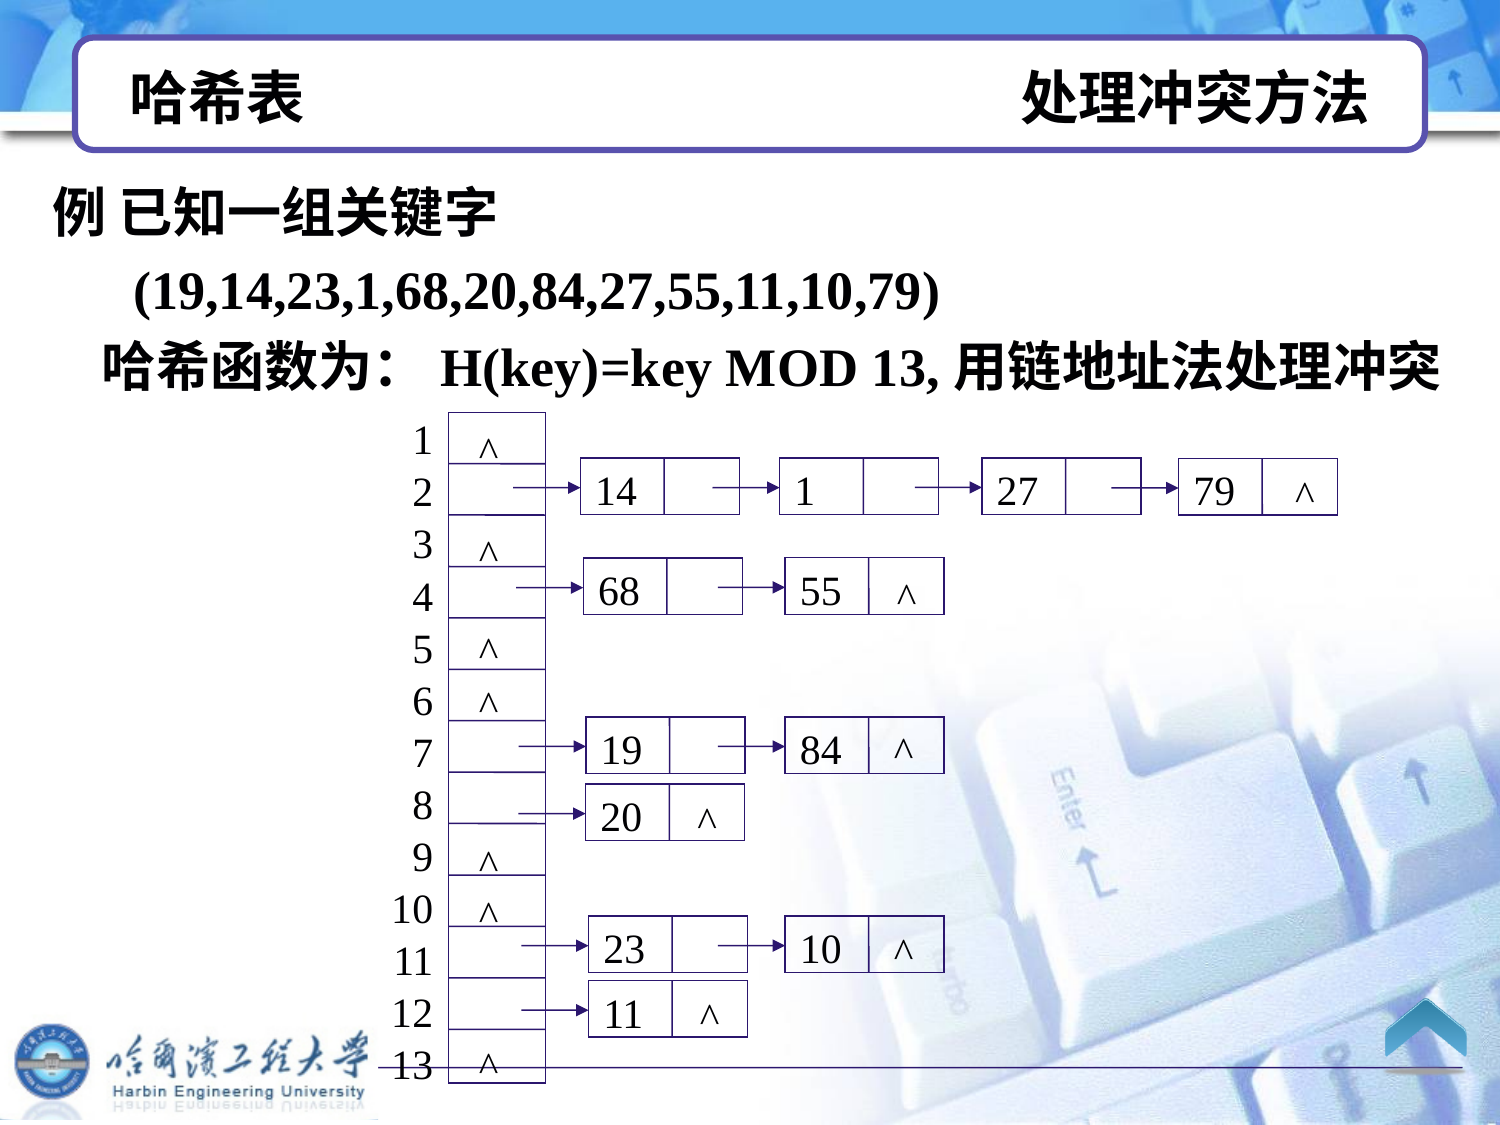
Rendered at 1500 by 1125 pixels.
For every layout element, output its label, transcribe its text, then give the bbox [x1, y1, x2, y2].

text_box 例 已知一组关键字 (19,14,23,1,68,20,84,27,55,11,10,79) 哈希函数为：H(key)=key MOD 13,用链地址法处理冲突 [37, 164, 1463, 405]
picture [0, 0, 1500, 1125]
title 哈希表 处理冲突方法 [74, 49, 1426, 143]
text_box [367, 403, 1338, 1100]
